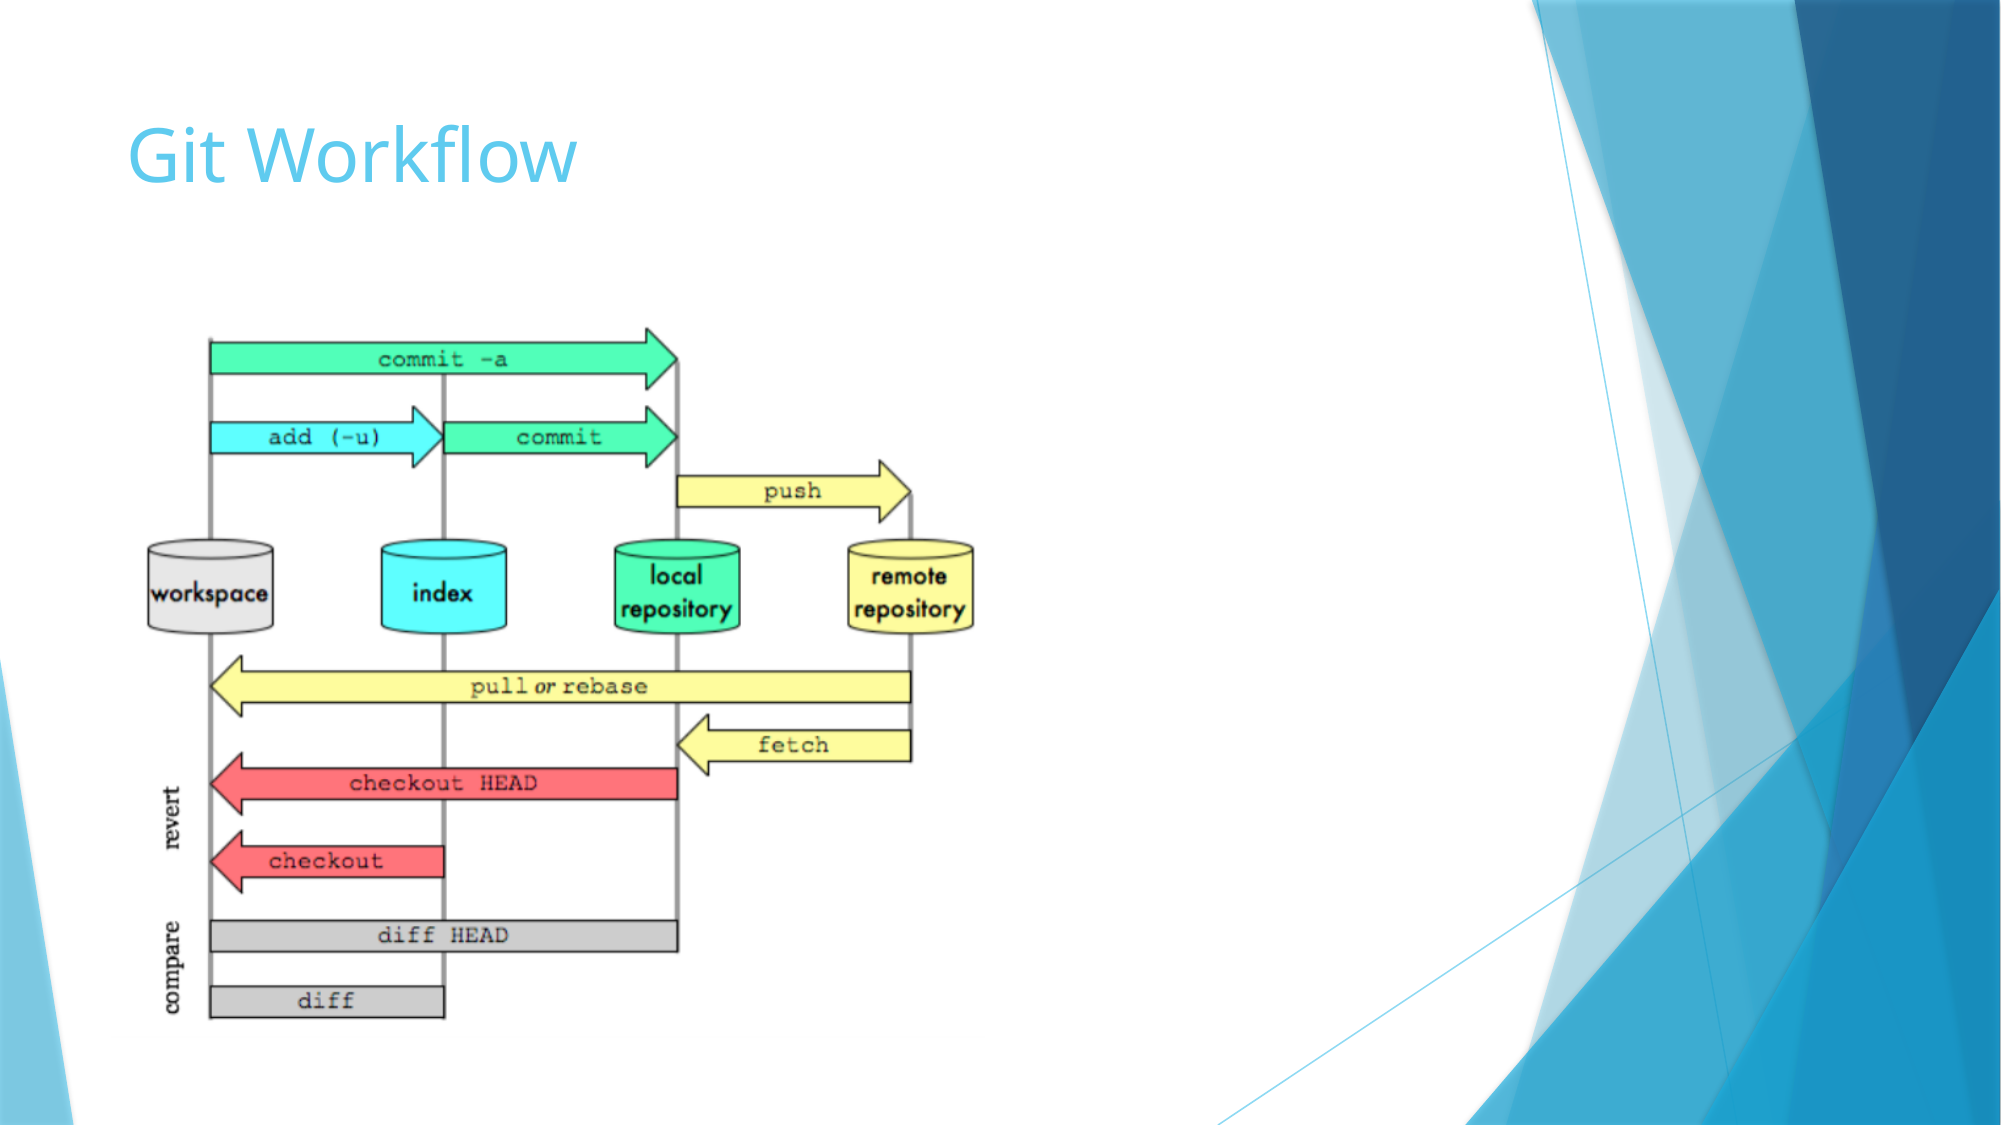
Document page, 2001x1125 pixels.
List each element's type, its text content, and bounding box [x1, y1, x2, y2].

picture [110, 316, 985, 1039]
title Git Workflow [111, 99, 1522, 317]
